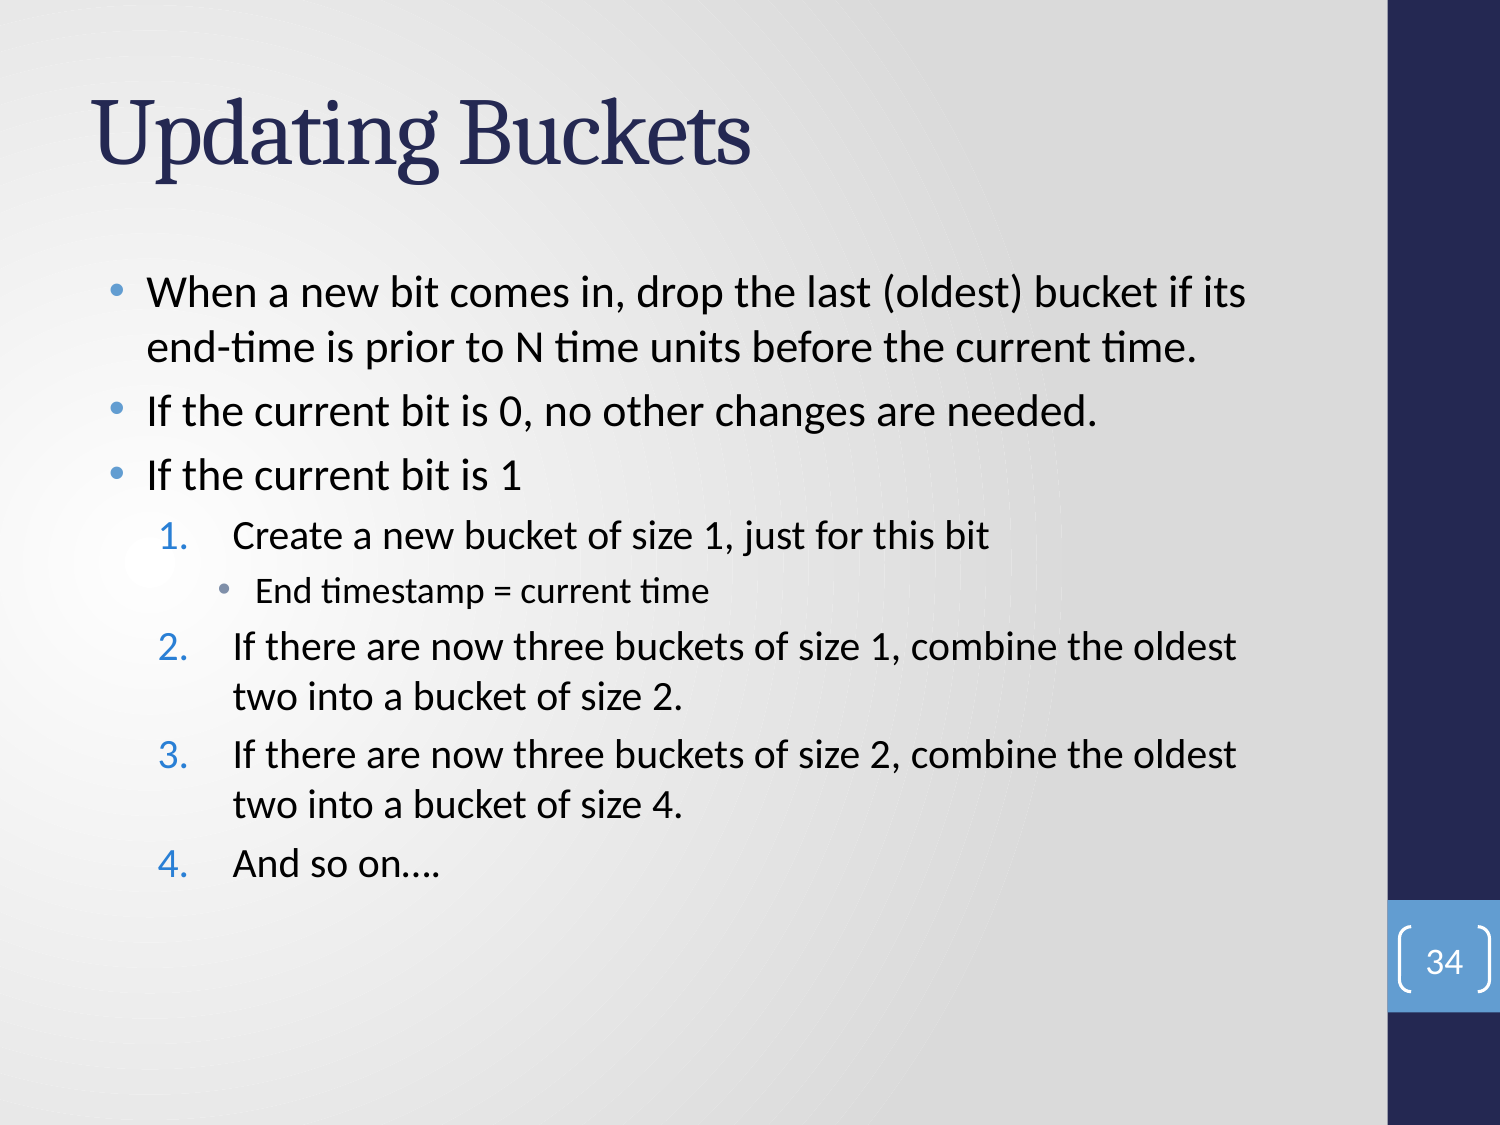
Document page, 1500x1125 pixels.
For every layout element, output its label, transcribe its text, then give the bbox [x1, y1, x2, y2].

title Updating Buckets [75, 45, 1325, 209]
slide_number 34 [1397, 925, 1492, 994]
list When a new bit comes in, drop the last (oldest) bucket if its end-time is prior to N time units before the current time. If the current bit is 0, no other changes are needed. If the current bit is 1 Create a new bucket of size 1, just for this bit End timestamp = current time If there are now three buckets of size 1, combine the oldest two into a bucket of size 2. If there are now three buckets of size 2, combine the oldest two into a bucket of size 4. And so on…. [75, 254, 1325, 1042]
